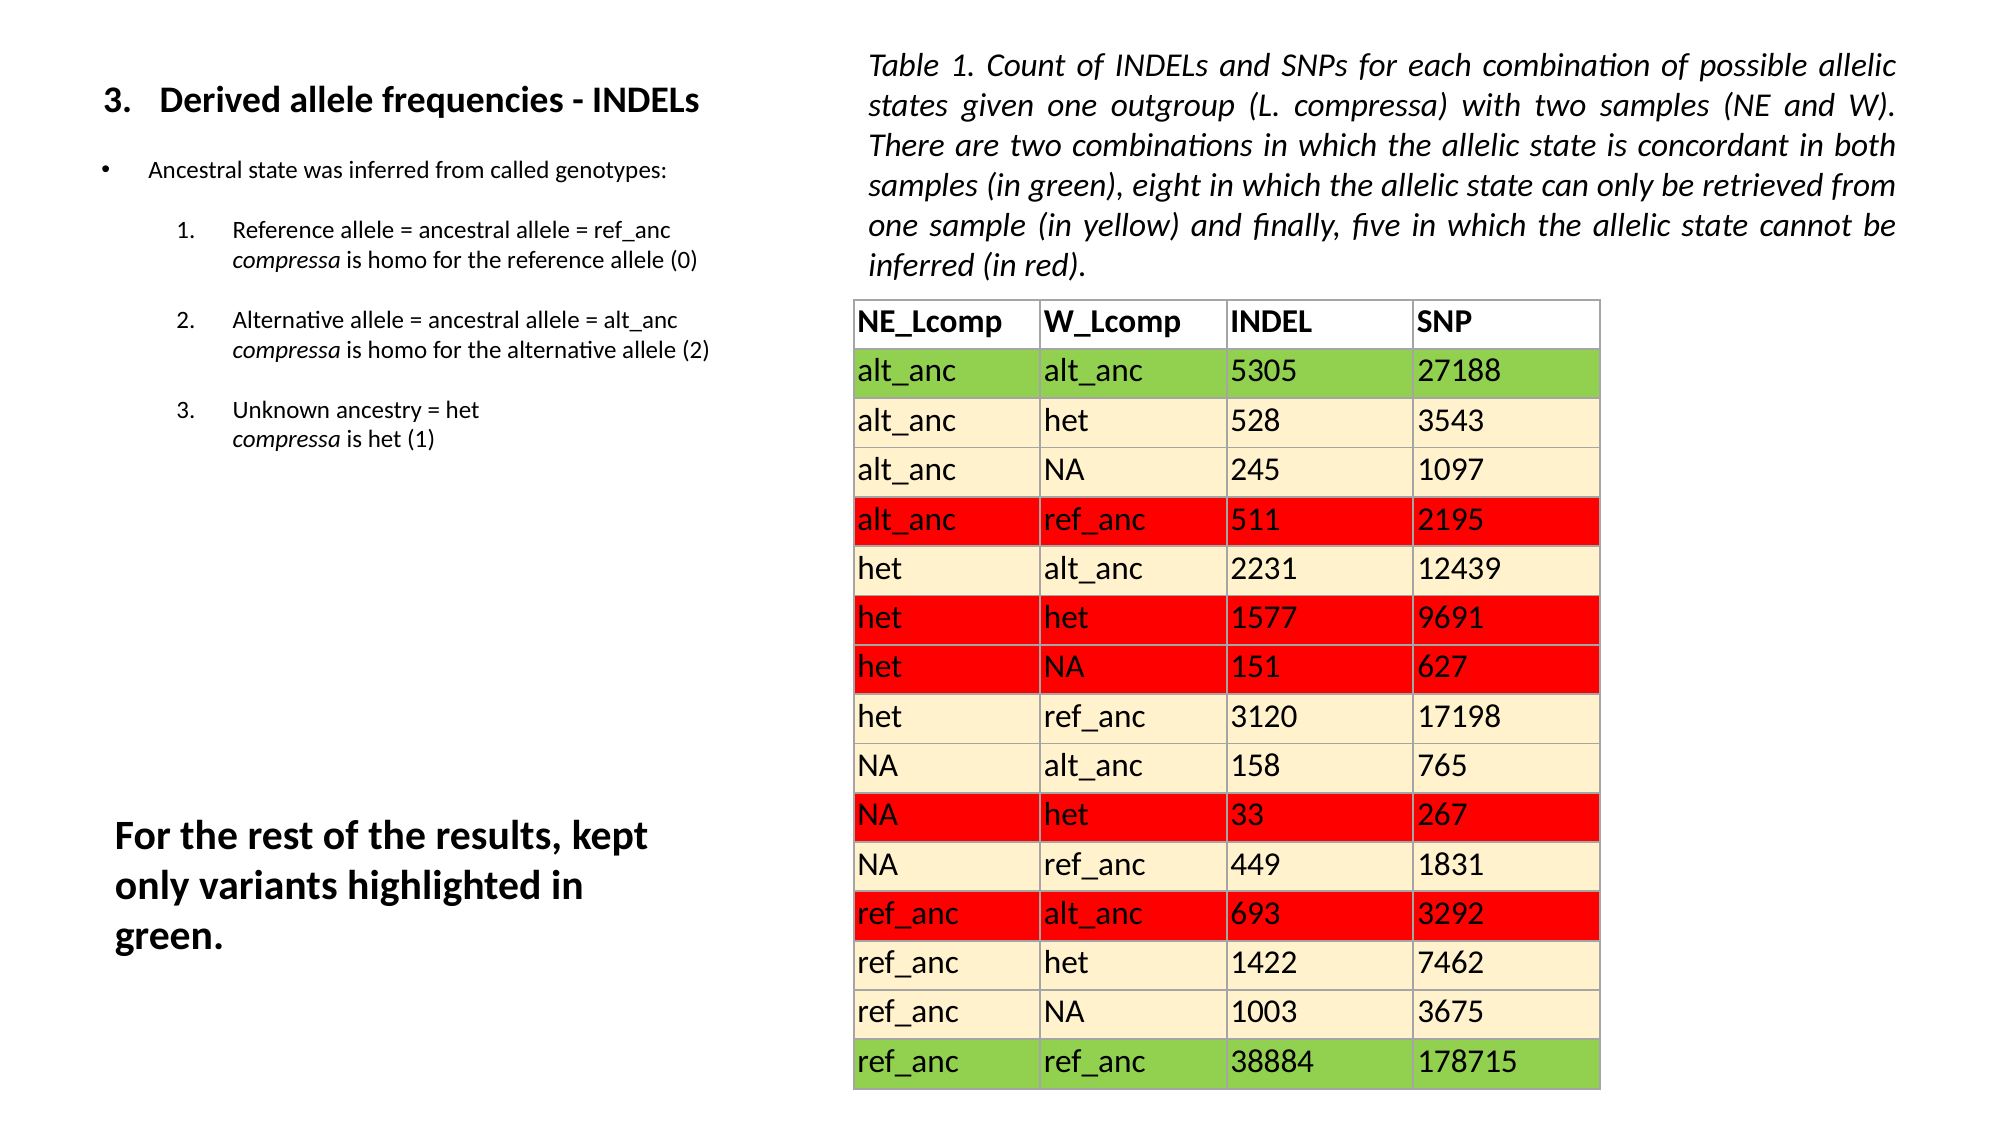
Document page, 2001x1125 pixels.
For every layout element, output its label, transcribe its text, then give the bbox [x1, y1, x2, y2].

table_cell ref_anc [1041, 1040, 1226, 1088]
table_cell 3120 [1228, 695, 1412, 743]
table_cell NA [1041, 448, 1226, 496]
table_cell ref_anc [1041, 695, 1226, 743]
table_cell NA [855, 744, 1039, 792]
table_cell het [855, 646, 1039, 693]
table_cell het [855, 596, 1039, 644]
table_cell 2231 [1228, 547, 1412, 595]
table_cell 151 [1228, 646, 1412, 693]
table_cell ref_anc [1041, 843, 1226, 890]
table_cell het [1041, 794, 1226, 841]
table_cell NA [1041, 646, 1226, 693]
table_cell 9691 [1414, 596, 1599, 644]
table_cell ref_anc [855, 1040, 1039, 1088]
table_header W_Lcomp [1041, 301, 1226, 348]
table_header SNP [1414, 301, 1599, 348]
table_cell NA [855, 843, 1039, 890]
text_box Derived allele frequencies - INDELs [88, 67, 716, 127]
table_cell 2195 [1414, 498, 1599, 545]
table_cell het [855, 695, 1039, 743]
table_cell alt_anc [855, 448, 1039, 496]
table_cell alt_anc [1041, 350, 1226, 397]
table_header INDEL [1228, 301, 1412, 348]
table_cell 449 [1228, 843, 1412, 890]
table_cell NA [1041, 991, 1226, 1038]
table_cell 12439 [1414, 547, 1599, 595]
table_cell 27188 [1414, 350, 1599, 397]
table_cell alt_anc [855, 350, 1039, 397]
table_cell 245 [1228, 448, 1412, 496]
table_cell 528 [1228, 399, 1412, 447]
table_cell alt_anc [1041, 744, 1226, 792]
table_cell het [1041, 942, 1226, 989]
table_cell 765 [1414, 744, 1599, 792]
table_cell het [1041, 399, 1226, 447]
table_cell 1422 [1228, 942, 1412, 989]
table_cell het [855, 547, 1039, 595]
table_cell 267 [1414, 794, 1599, 841]
table_cell 1831 [1414, 843, 1599, 890]
table_cell 1003 [1228, 991, 1412, 1038]
table_cell het [1041, 596, 1226, 644]
table_cell 693 [1228, 892, 1412, 940]
table_cell 1097 [1414, 448, 1599, 496]
table_cell 178715 [1414, 1040, 1599, 1088]
table_cell 33 [1228, 794, 1412, 841]
table_cell NA [855, 794, 1039, 841]
table_cell 158 [1228, 744, 1412, 792]
table_cell 511 [1228, 498, 1412, 545]
table_cell alt_anc [1041, 892, 1226, 940]
text_box For the rest of the results, kept only variants highlighted in green. [99, 800, 718, 965]
table_cell ref_anc [855, 892, 1039, 940]
table_header NE_Lcomp [855, 301, 1039, 348]
table_cell 627 [1414, 646, 1599, 693]
table_cell 3543 [1414, 399, 1599, 447]
table_cell alt_anc [855, 399, 1039, 447]
table_cell 3292 [1414, 892, 1599, 940]
table_cell 5305 [1228, 350, 1412, 397]
table_cell 3675 [1414, 991, 1599, 1038]
text_box Ancestral state was inferred from called genotypes: Reference allele = ancestral allele = ref_anc compressa is homo for the reference allele (0) Alternative allele = ancestral allele = alt_anc compressa is homo for the alternative allele (2) Unknown ancestry = het compressa is het (1) [86, 146, 739, 461]
table_cell ref_anc [855, 942, 1039, 989]
table_cell 17198 [1414, 695, 1599, 743]
table_cell ref_anc [855, 991, 1039, 1038]
table_cell 7462 [1414, 942, 1599, 989]
table_cell 38884 [1228, 1040, 1412, 1088]
table_cell alt_anc [855, 498, 1039, 545]
table_cell 1577 [1228, 596, 1412, 644]
table_cell ref_anc [1041, 498, 1226, 545]
text_box Table 1. Count of INDELs and SNPs for each combination of possible allelic states given one outgroup (L. compressa) with two samples (NE and W). There are two combinations in which the allelic state is concordant in both samples (in green), eight in which the allelic state can only be retrieved from one sample (in yellow) and finally, five in which the allelic state cannot be inferred (in red). [853, 35, 1914, 290]
table_cell alt_anc [1041, 547, 1226, 595]
